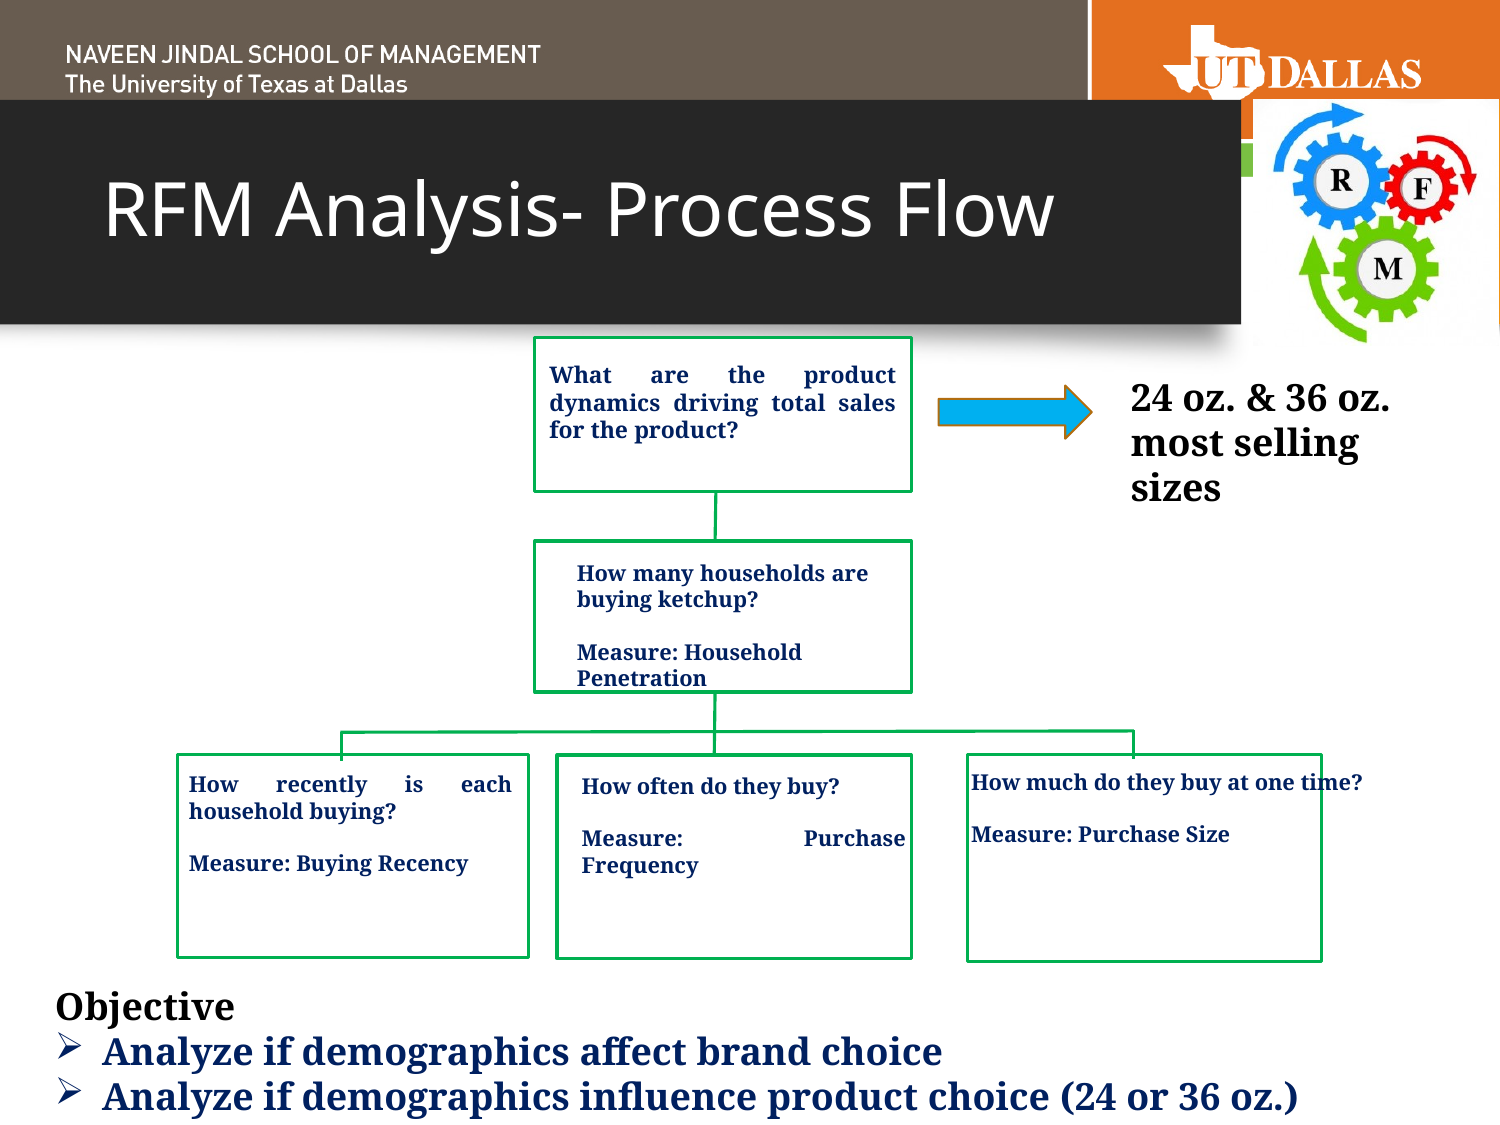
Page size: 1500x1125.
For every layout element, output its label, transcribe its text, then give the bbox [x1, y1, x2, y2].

text_box 24 oz. & 36 oz. most selling sizes [1116, 366, 1460, 516]
text_box [556, 754, 912, 959]
text_box [966, 753, 1323, 761]
text_box How much do they buy at one time? Measure: Purchase Size [956, 761, 1402, 881]
text_box How recently is each household buying? Measure: Buying Recency [174, 763, 528, 910]
text_box [534, 540, 912, 693]
picture [0, 0, 1500, 1125]
text_box How many households are buying ketchup? Measure: Household Penetration [562, 552, 884, 699]
text_box [966, 881, 1323, 962]
text_box Objective Analyze if demographics affect brand choice Analyze if demographics influence product choice (24 or 36 oz.) [40, 975, 1371, 1125]
text_box [176, 753, 530, 959]
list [1253, 99, 1499, 346]
title RFM Analysis- Process Flow [87, 123, 1219, 301]
text_box What are the product dynamics driving total sales for the product? [534, 336, 912, 493]
text_box [937, 384, 1093, 440]
text_box How often do they buy? Measure: Purchase Frequency [566, 765, 921, 911]
